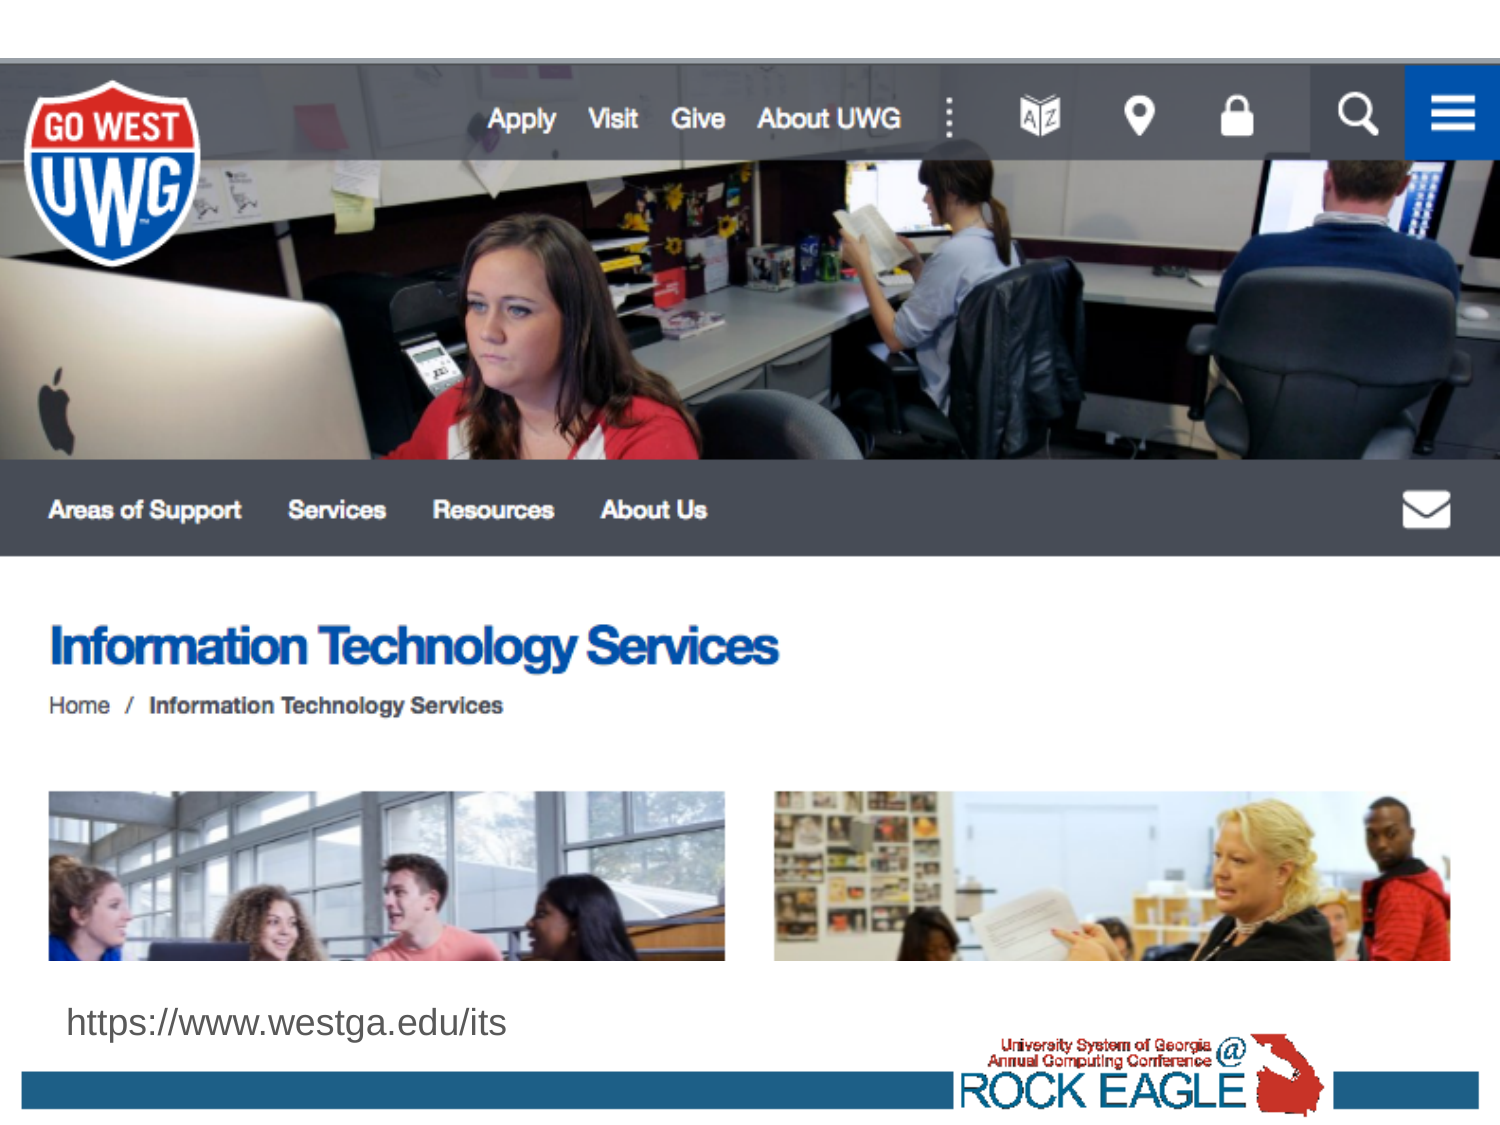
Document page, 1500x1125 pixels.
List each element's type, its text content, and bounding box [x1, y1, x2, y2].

list https://www.westga.edu/its [51, 968, 1036, 1058]
picture [0, 0, 1500, 1125]
